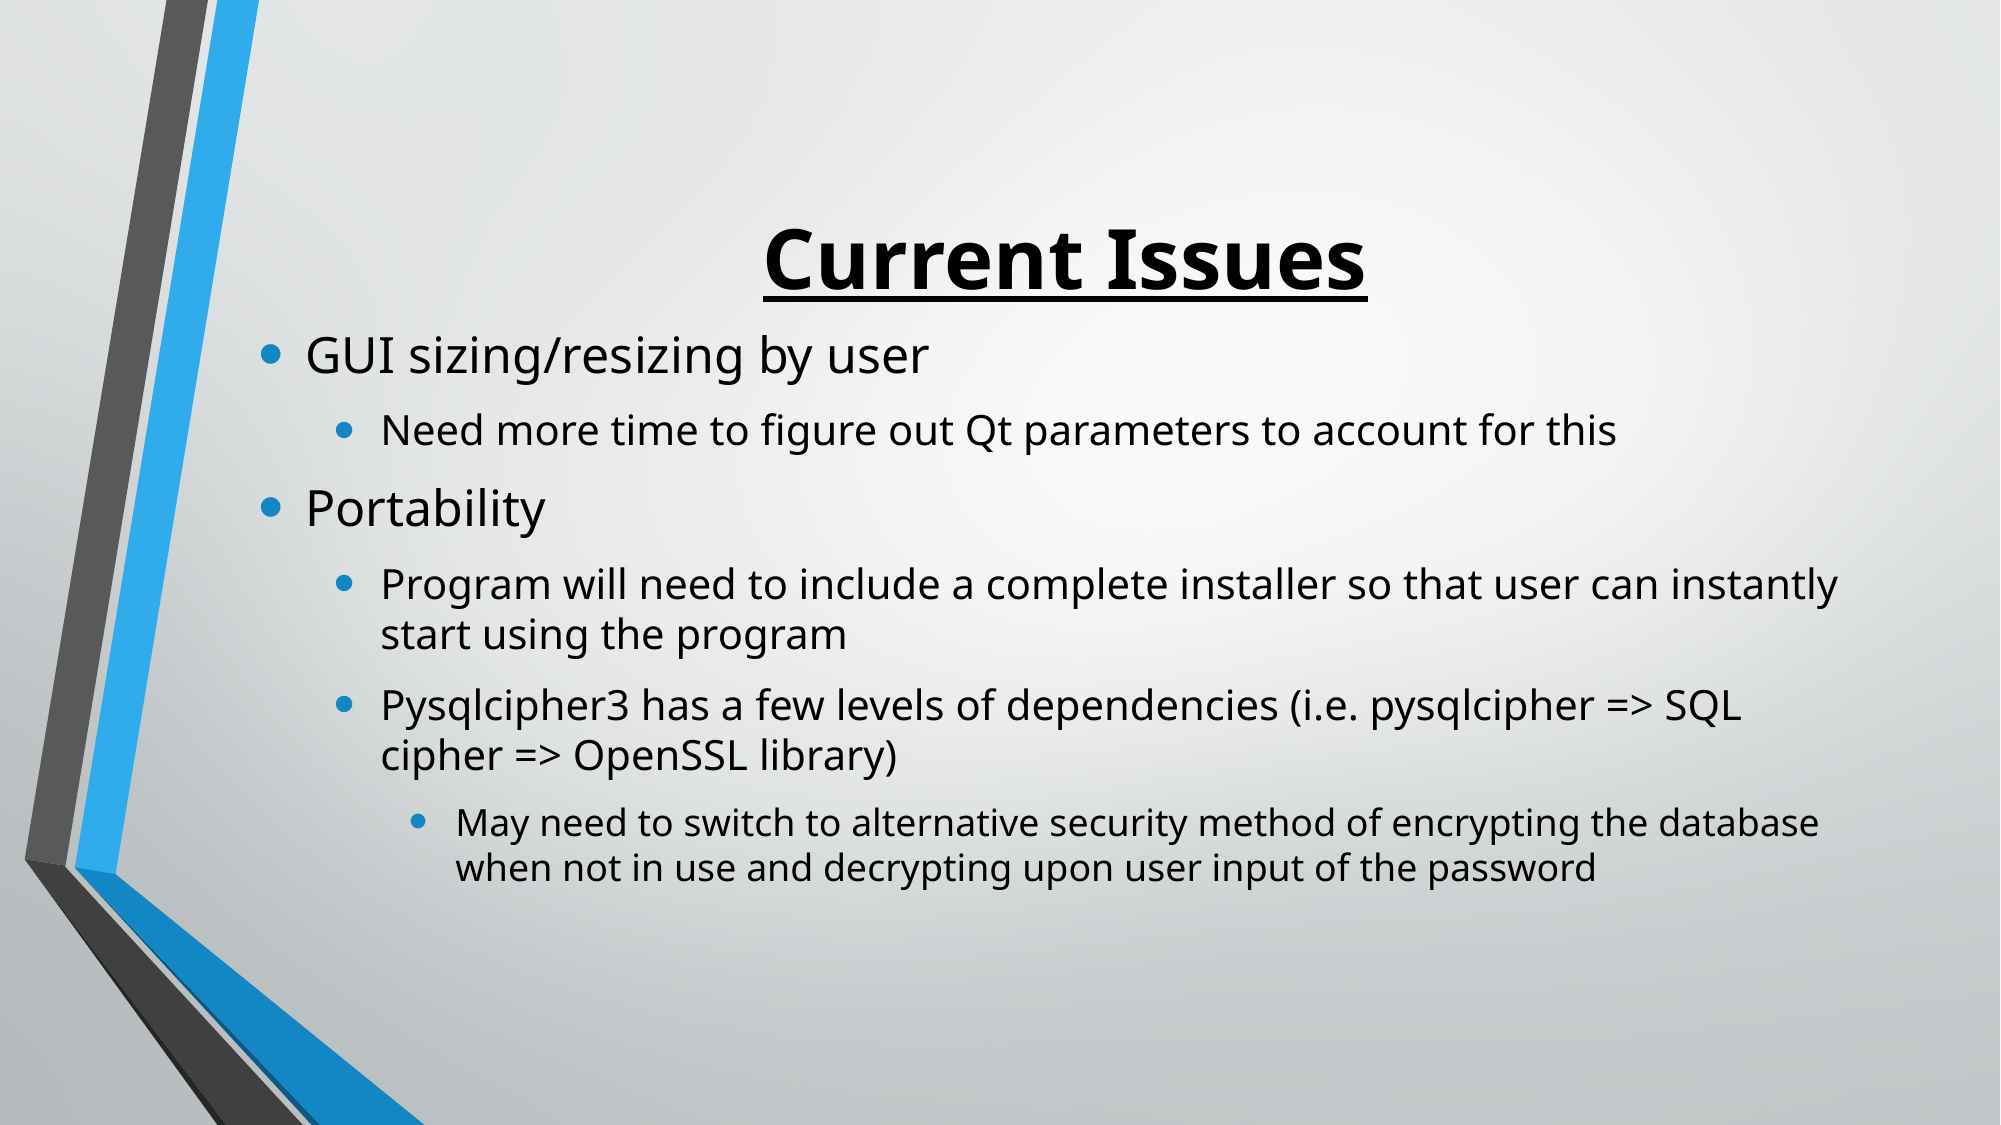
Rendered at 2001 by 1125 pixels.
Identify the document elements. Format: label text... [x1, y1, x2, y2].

list GUI sizing/resizing by user Need more time to figure out Qt parameters to account for this Portability Program will need to include a complete installer so that user can instantly start using the program Pysqlcipher3 has a few levels of dependencies (i.e. pysqlcipher => SQL cipher => OpenSSL library) May need to switch to alternative security method of encrypting the database when not in use and decrypting upon user input of the password [243, 315, 1887, 1073]
title Current Issues [243, 112, 1887, 315]
